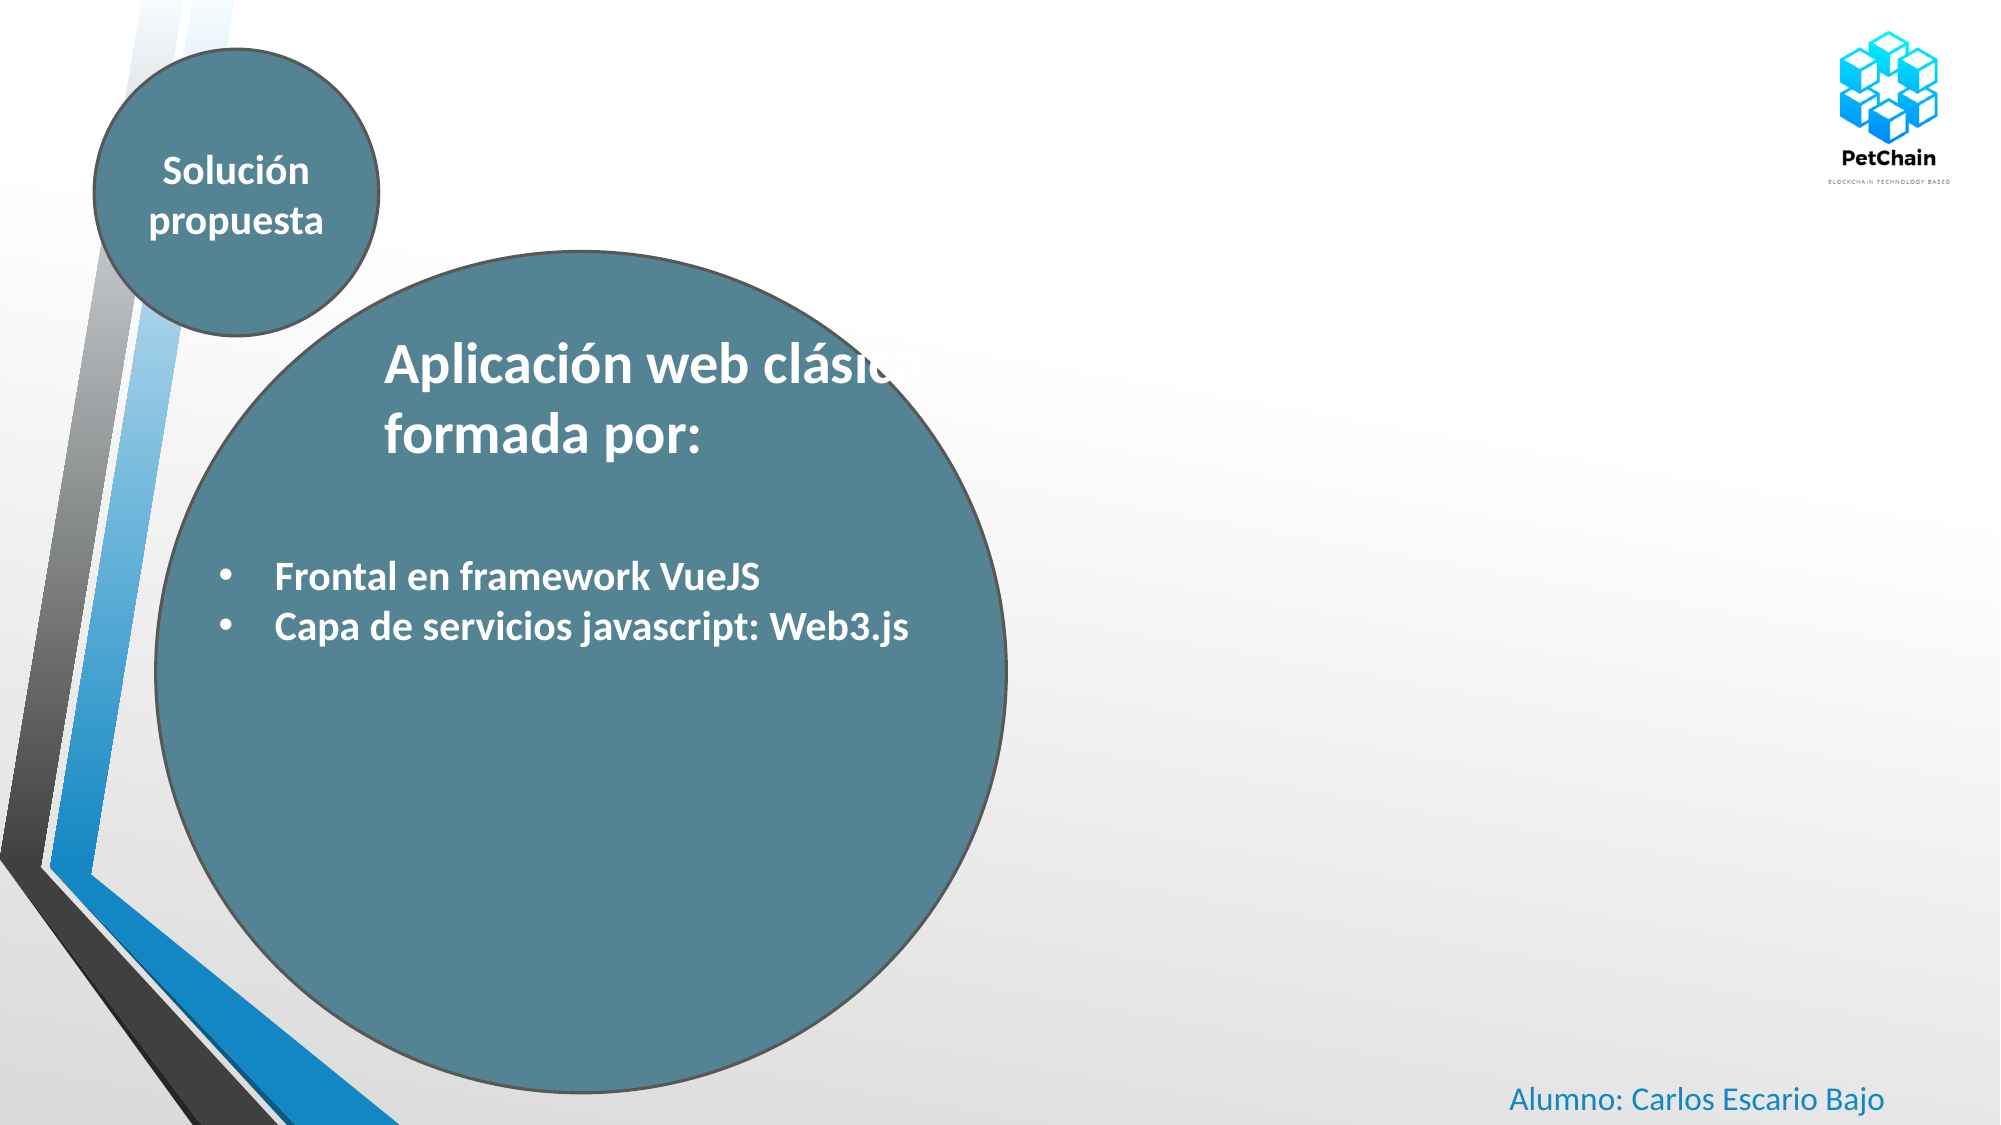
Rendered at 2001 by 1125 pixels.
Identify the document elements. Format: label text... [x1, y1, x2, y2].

picture [1776, 0, 2001, 224]
text_box Solución propuesta [92, 47, 381, 312]
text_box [155, 251, 1007, 1094]
